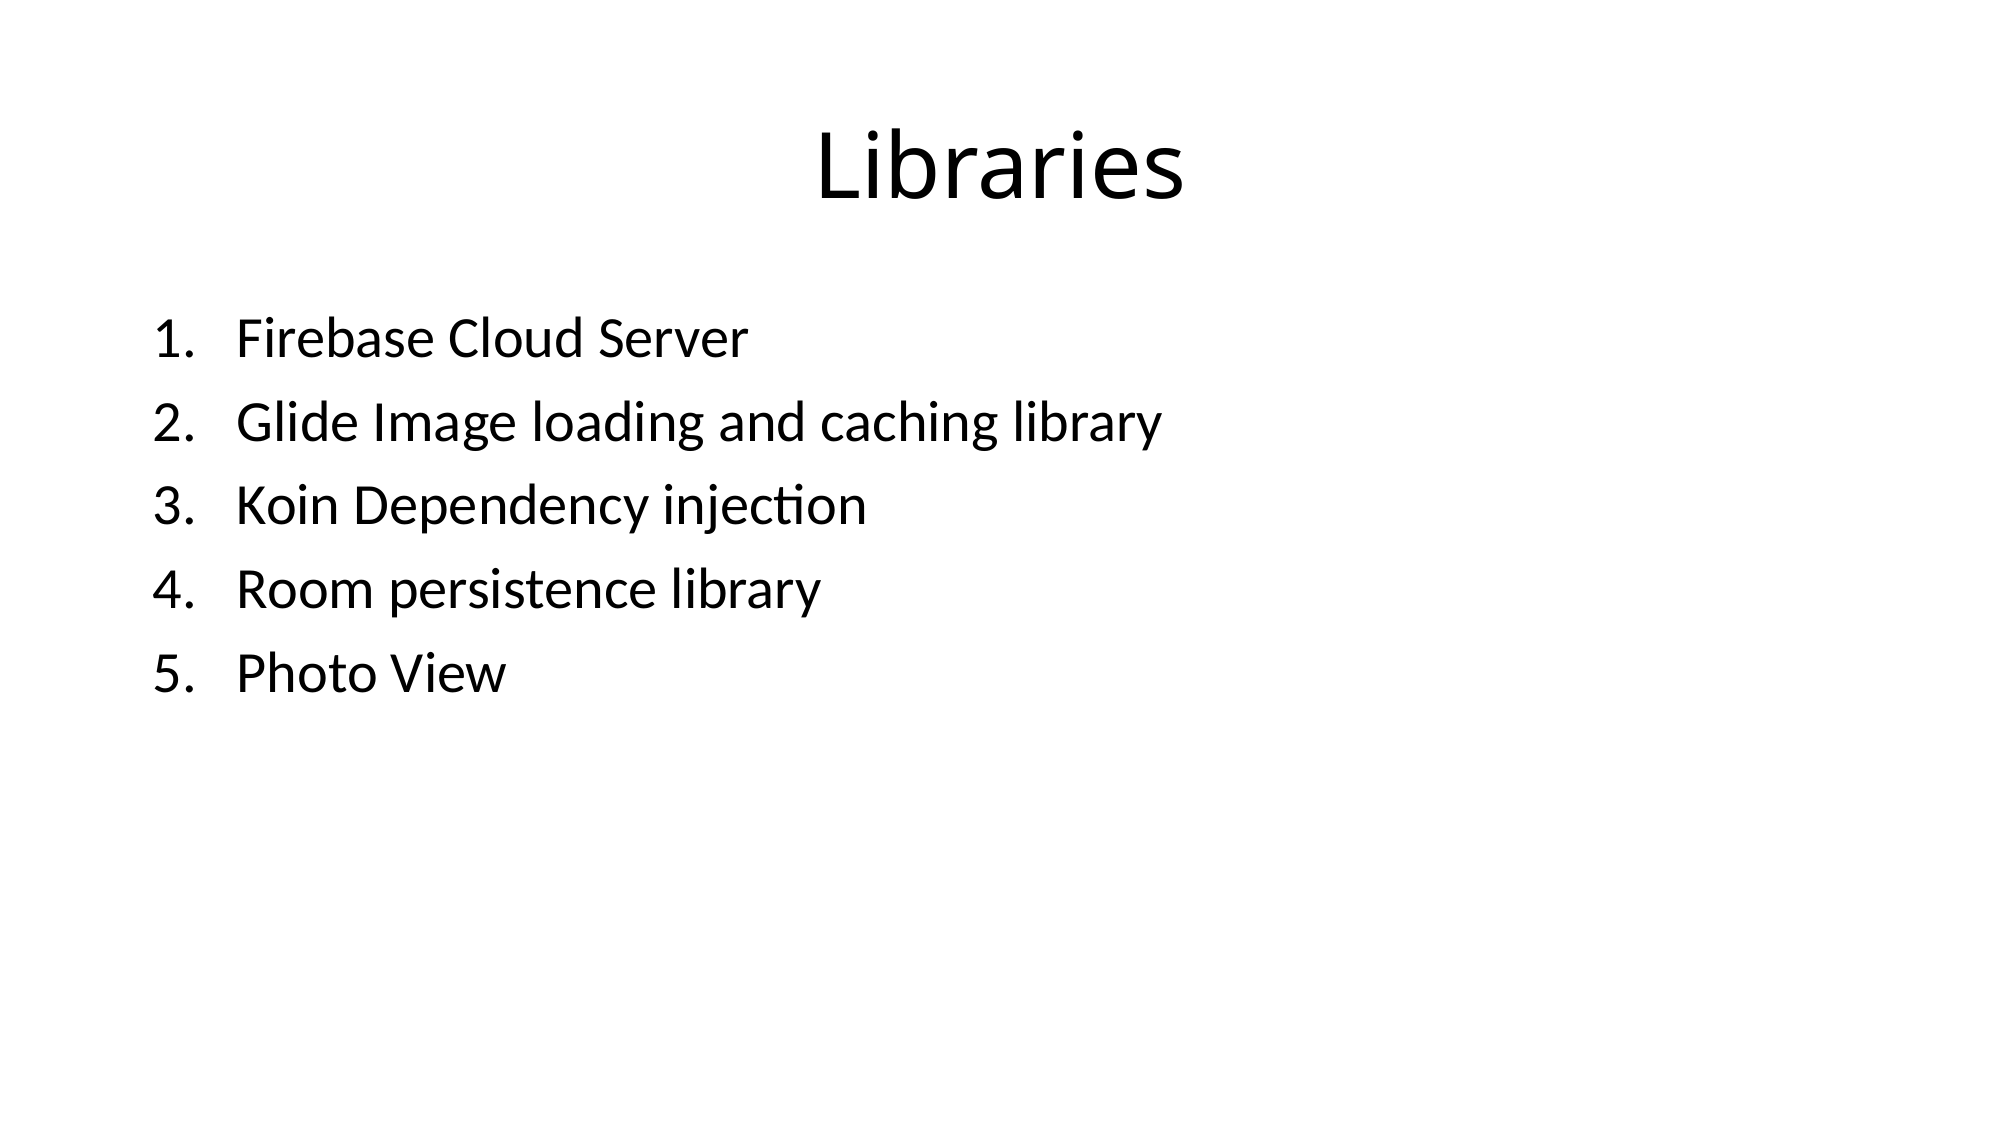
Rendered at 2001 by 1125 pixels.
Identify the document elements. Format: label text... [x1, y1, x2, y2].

title Libraries [137, 59, 1863, 278]
list Firebase Cloud Server Glide Image loading and caching library Koin Dependency injection Room persistence library Photo View [137, 299, 1863, 1014]
